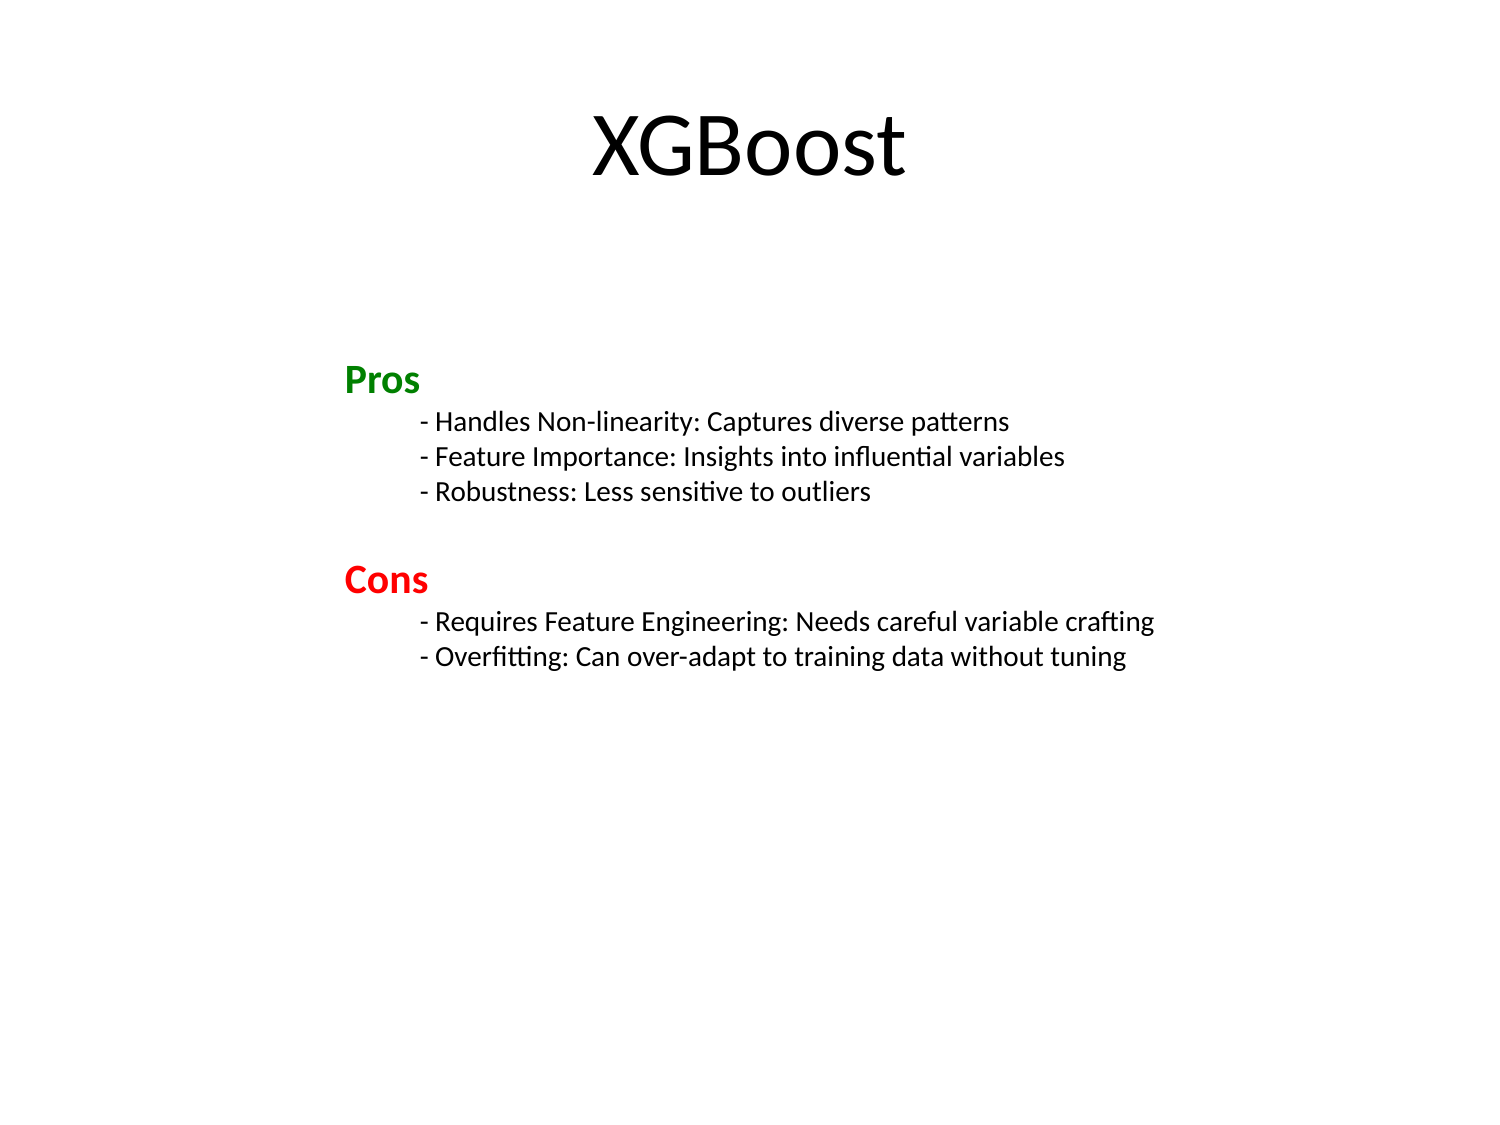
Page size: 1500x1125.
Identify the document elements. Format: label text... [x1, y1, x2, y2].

text_box Pros - Handles Non-linearity: Captures diverse patterns - Feature Importance: Insights into influential variables - Robustness: Less sensitive to outliers Cons - Requires Feature Engineering: Needs careful variable crafting - Overfitting: Can over-adapt to training data without tuning [329, 299, 1170, 680]
title XGBoost [75, 45, 1425, 233]
